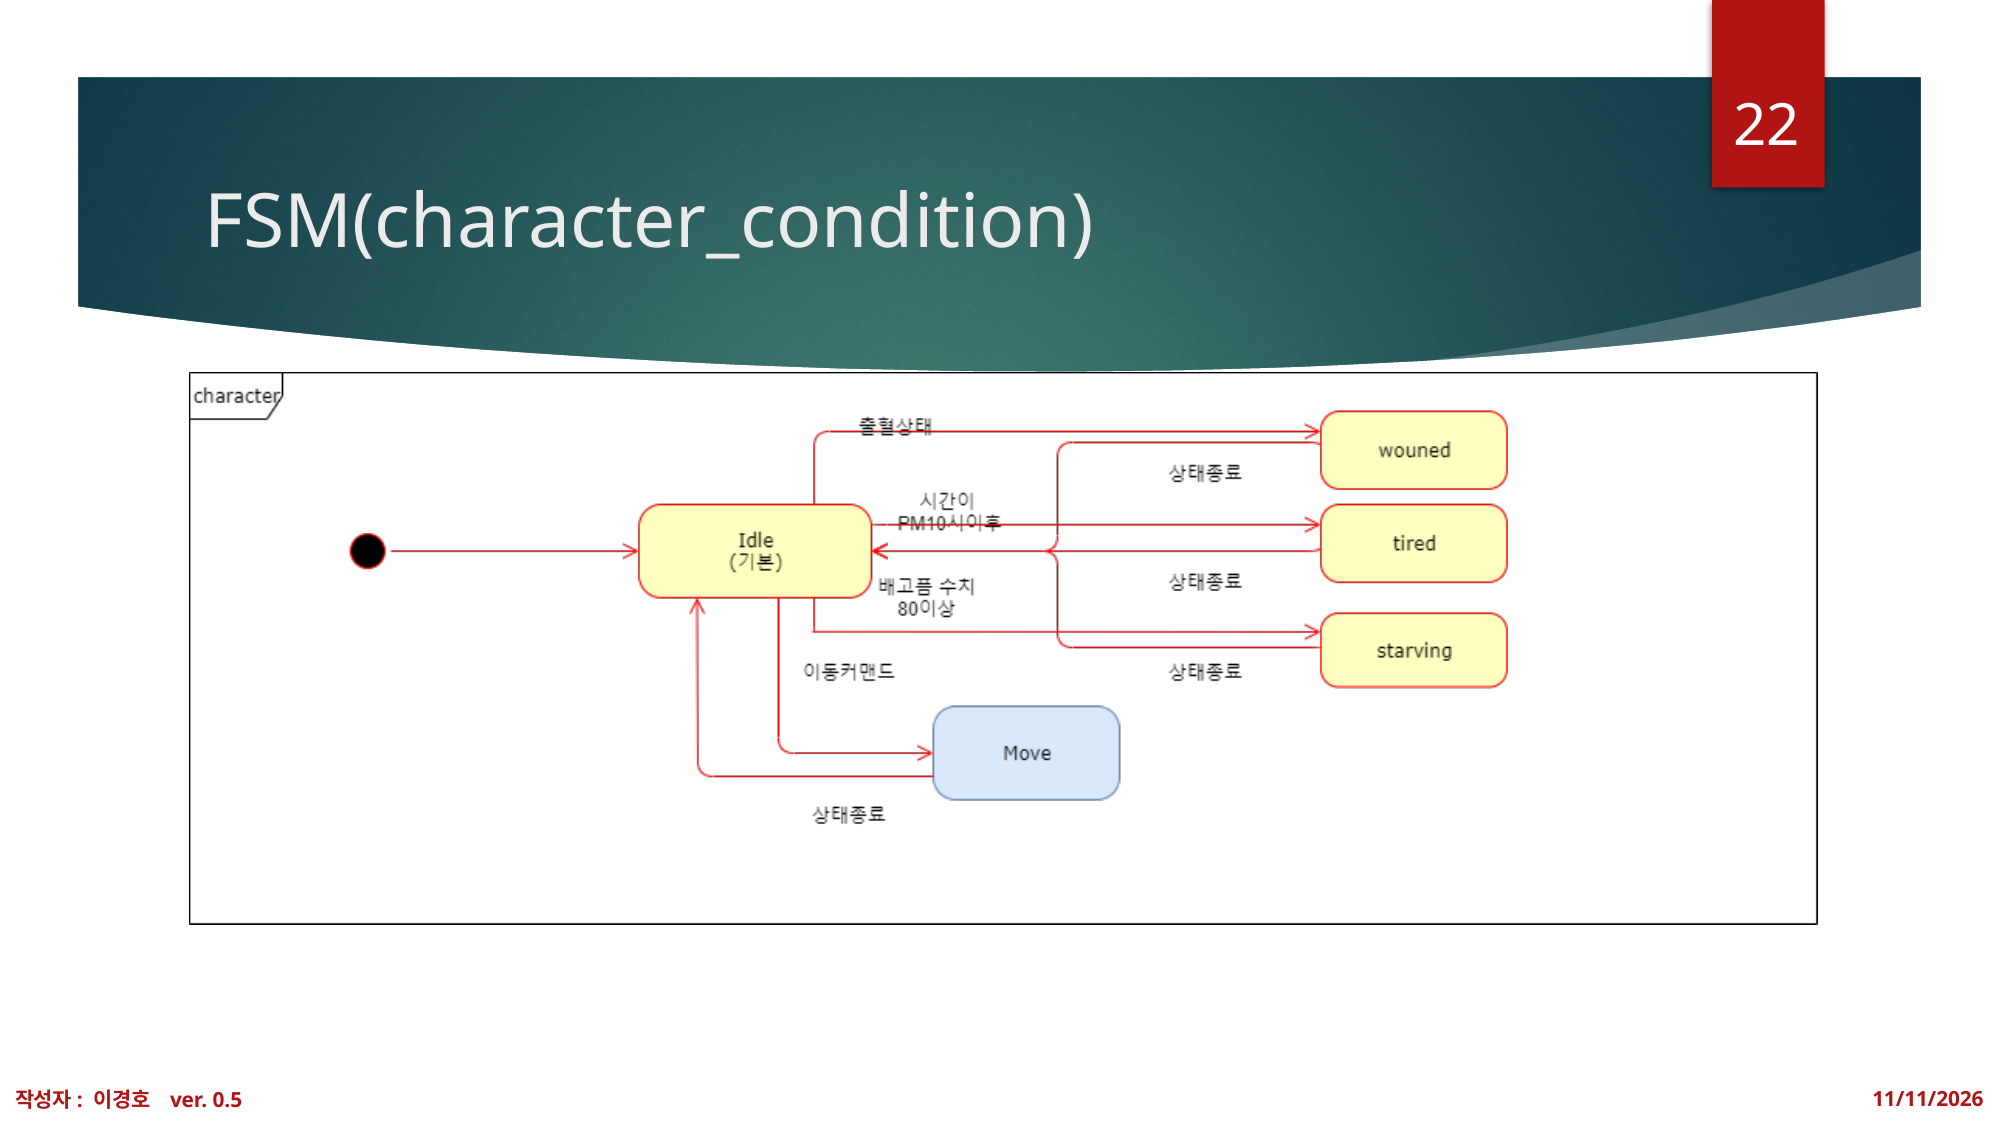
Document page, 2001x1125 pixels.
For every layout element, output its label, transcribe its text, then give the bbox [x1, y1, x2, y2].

title FSM(character_condition) [189, 159, 1638, 276]
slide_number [1835, 1074, 1999, 1125]
footer 작성자: 이경호 ver. 0.5 [0, 1073, 316, 1125]
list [189, 372, 1818, 925]
slide_number 22 [1698, 48, 1836, 175]
